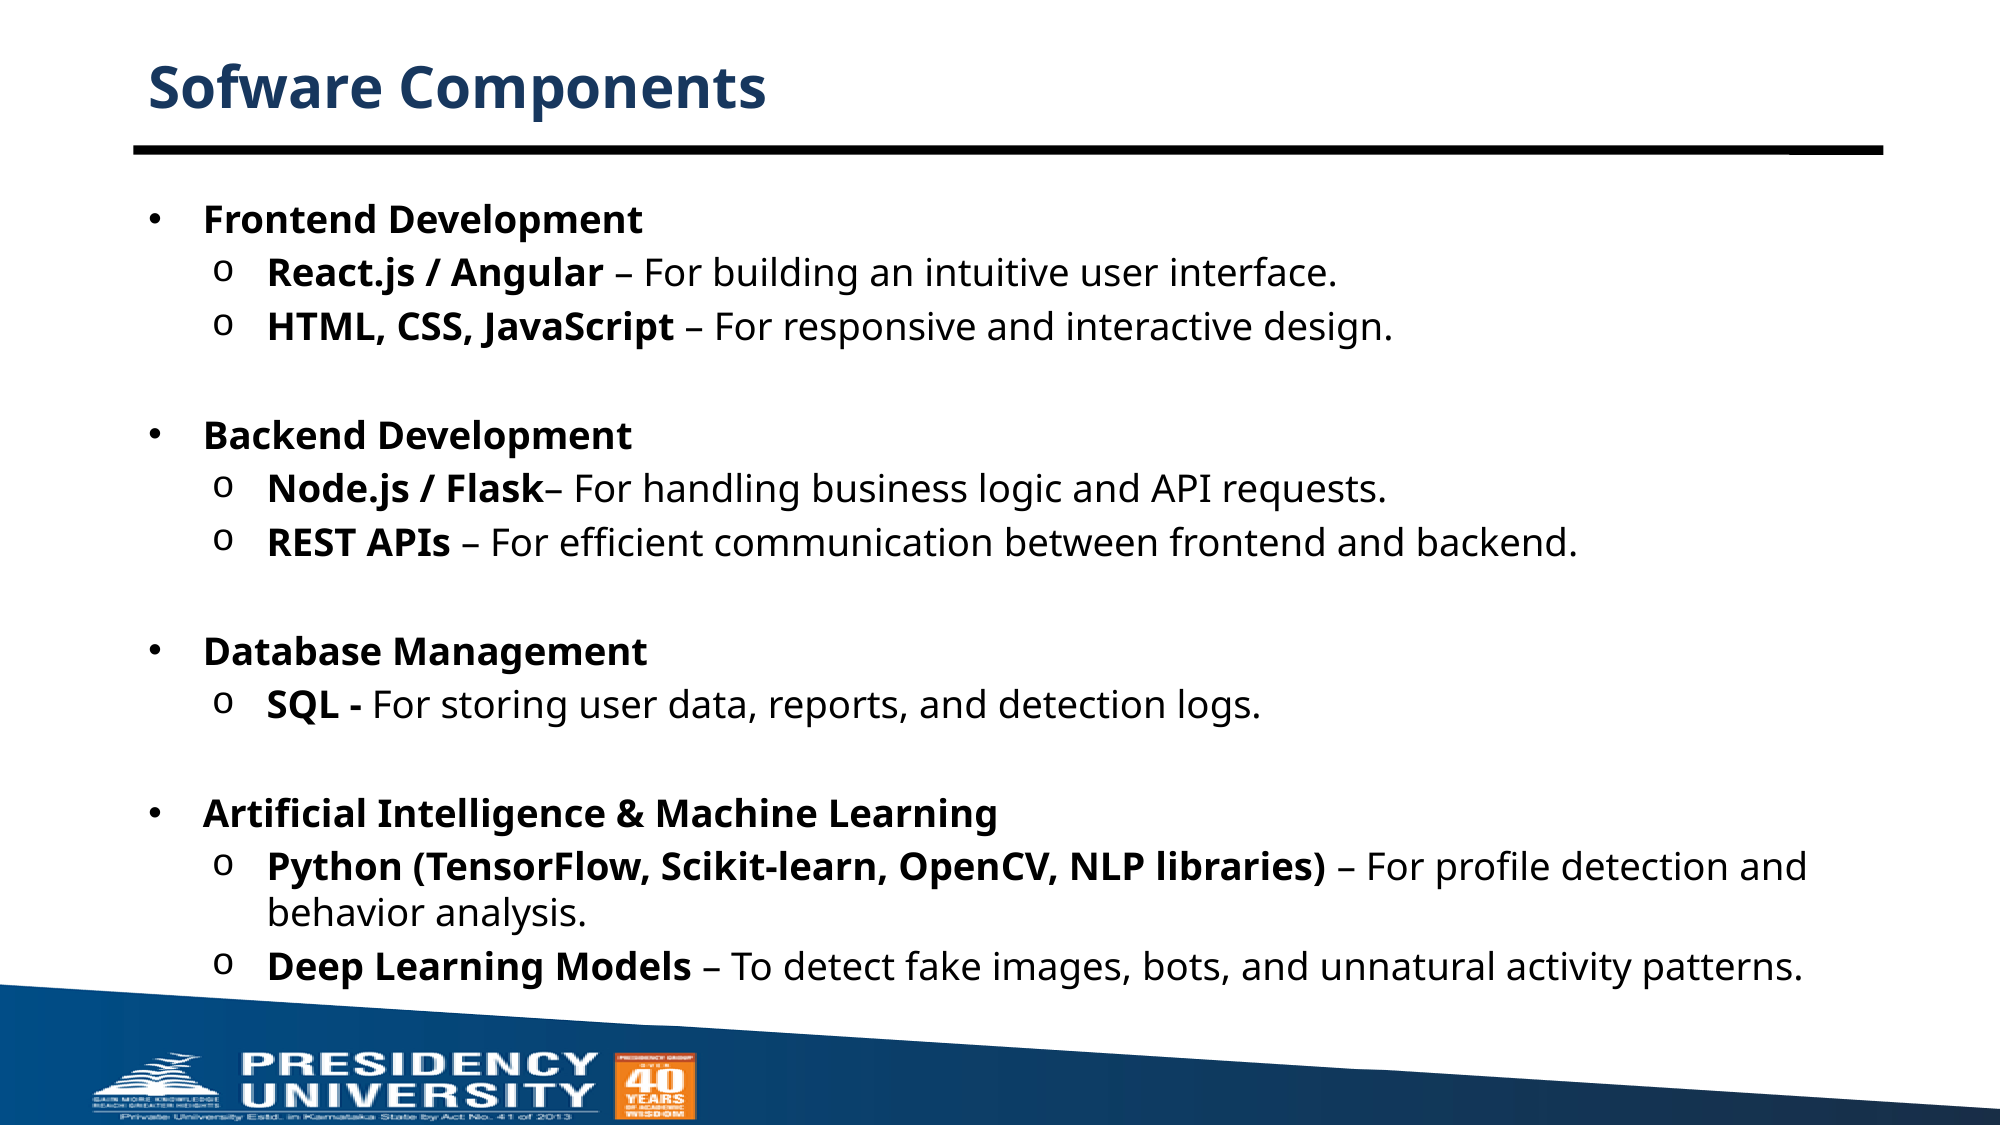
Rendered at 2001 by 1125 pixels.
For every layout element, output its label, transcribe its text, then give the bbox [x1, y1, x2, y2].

title Sofware Components [133, 45, 1884, 125]
list Frontend Development React.js / Angular – For building an intuitive user interface. HTML, CSS, JavaScript – For responsive and interactive design. Backend Development Node.js / Flask– For handling business logic and API requests. REST APIs – For efficient communication between frontend and backend. Database Management SQL - For storing user data, reports, and detection logs. Artificial Intelligence & Machine Learning Python (TensorFlow, Scikit-learn, OpenCV, NLP libraries) – For profile detection and behavior analysis. Deep Learning Models – To detect fake images, bots, and unnatural activity patterns. [133, 187, 1884, 1000]
picture [0, 982, 2000, 1125]
